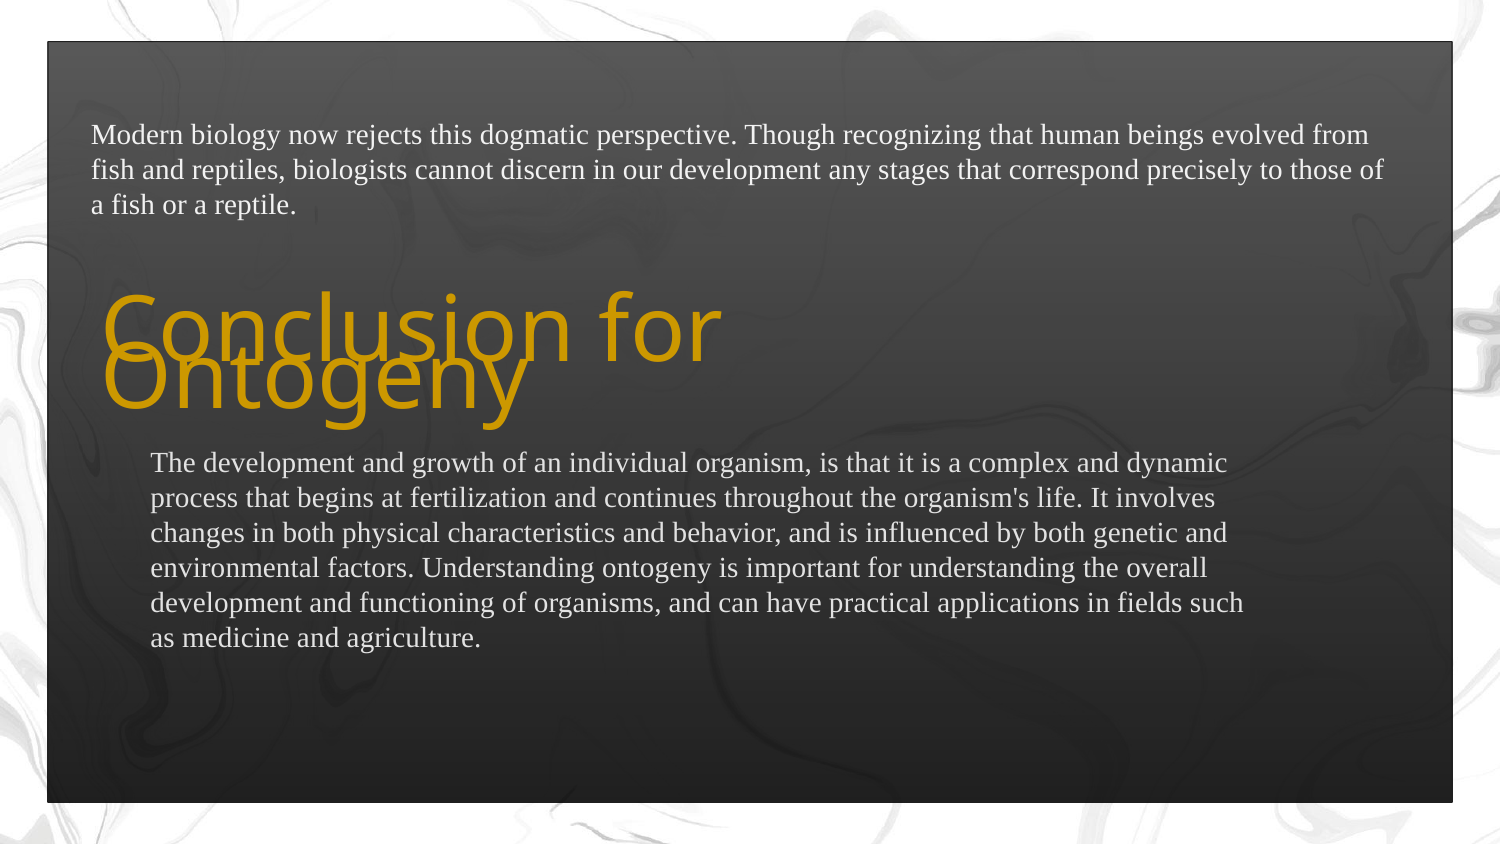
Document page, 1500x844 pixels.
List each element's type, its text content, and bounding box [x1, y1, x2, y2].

picture [0, 0, 1500, 844]
text_box Modern biology now rejects this dogmatic perspective. Though recognizing that human beings evolved from fish and reptiles, biologists cannot discern in our development any stages that correspond precisely to those of a fish or a reptile. [76, 73, 1419, 228]
text_box Conclusion for Ontogeny [85, 325, 836, 434]
text_box The development and growth of an individual organism, is that it is a complex and dynamic process that begins at fertilization and continues throughout the organism's life. It involves changes in both physical characteristics and behavior, and is influenced by both genetic and environmental factors. Understanding ontogeny is important for understanding the overall development and functioning of organisms, and can have practical applications in fields such as medicine and agriculture. [135, 436, 1271, 661]
